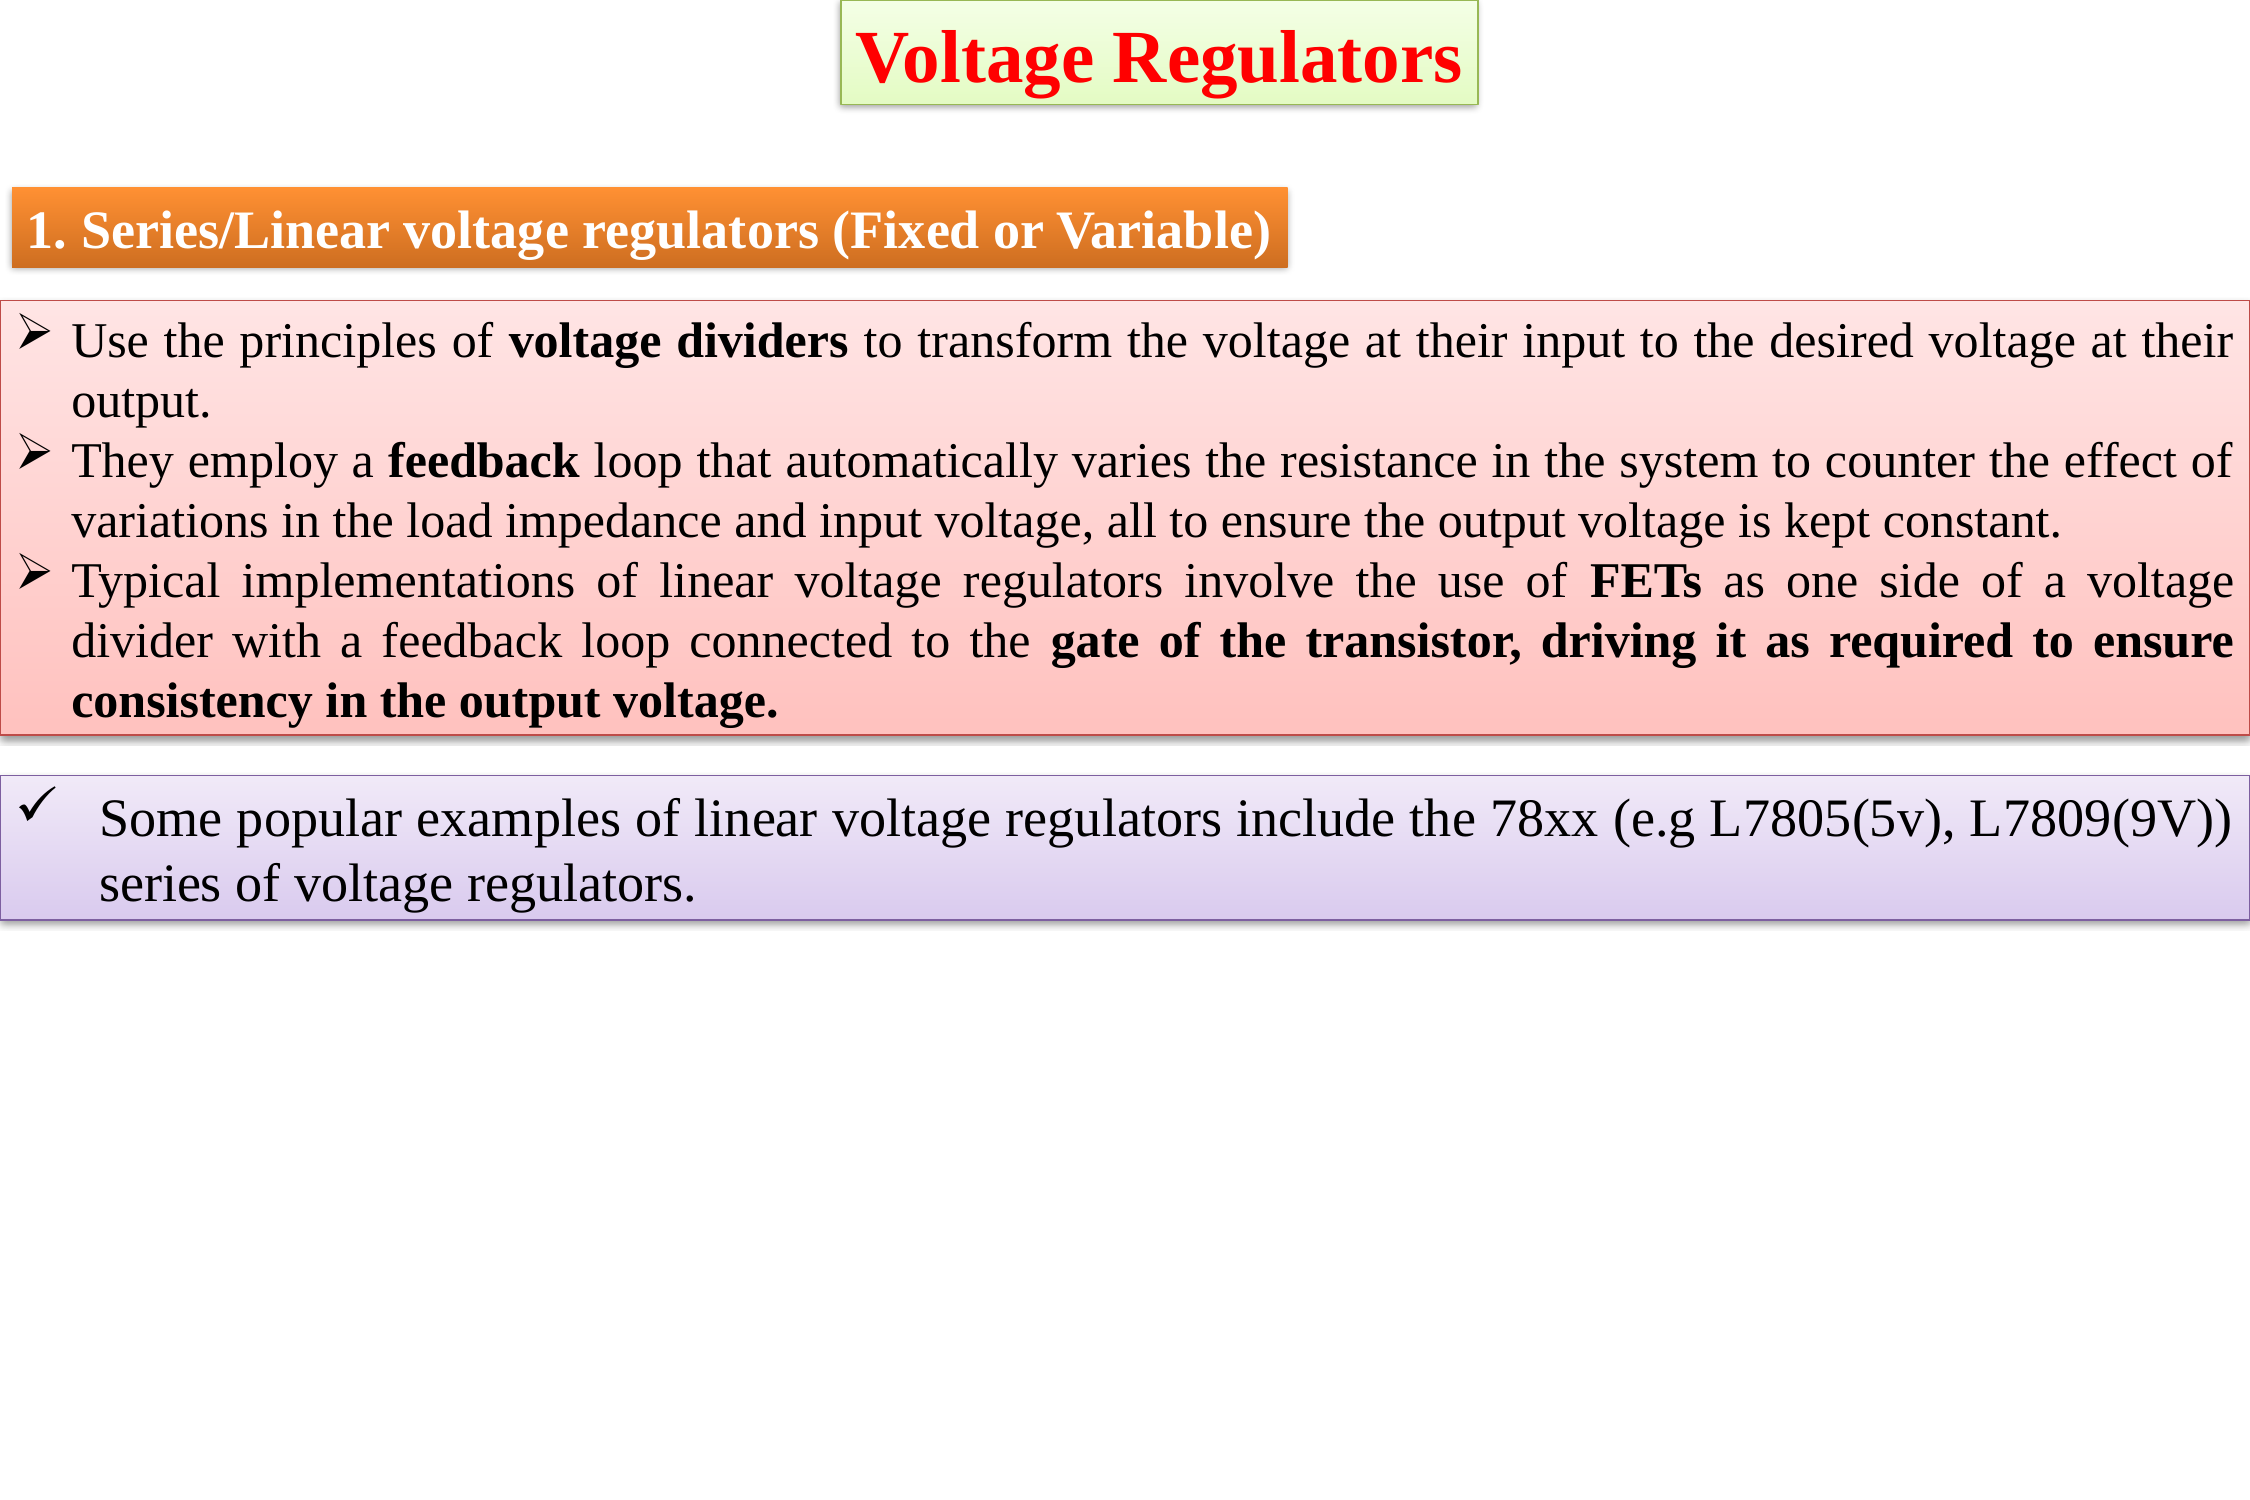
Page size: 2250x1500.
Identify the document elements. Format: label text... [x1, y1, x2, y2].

text_box Voltage Regulators [840, 0, 1479, 105]
text_box 1. Series/Linear voltage regulators (Fixed or Variable) [12, 187, 1288, 268]
text_box Some popular examples of linear voltage regulators include the 78xx (e.g L7805(5v), L7809(9V)) series of voltage regulators. [0, 775, 2250, 921]
text_box Use the principles of voltage dividers to transform the voltage at their input to the desired voltage at their output. They employ a feedback loop that automatically varies the resistance in the system to counter the effect of variations in the load impedance and input voltage, all to ensure the output voltage is kept constant. Typical implementations of linear voltage regulators involve the use of FETs as one side of a voltage divider with a feedback loop connected to the gate of the transistor, driving it as required to ensure consistency in the output voltage. [0, 300, 2250, 736]
